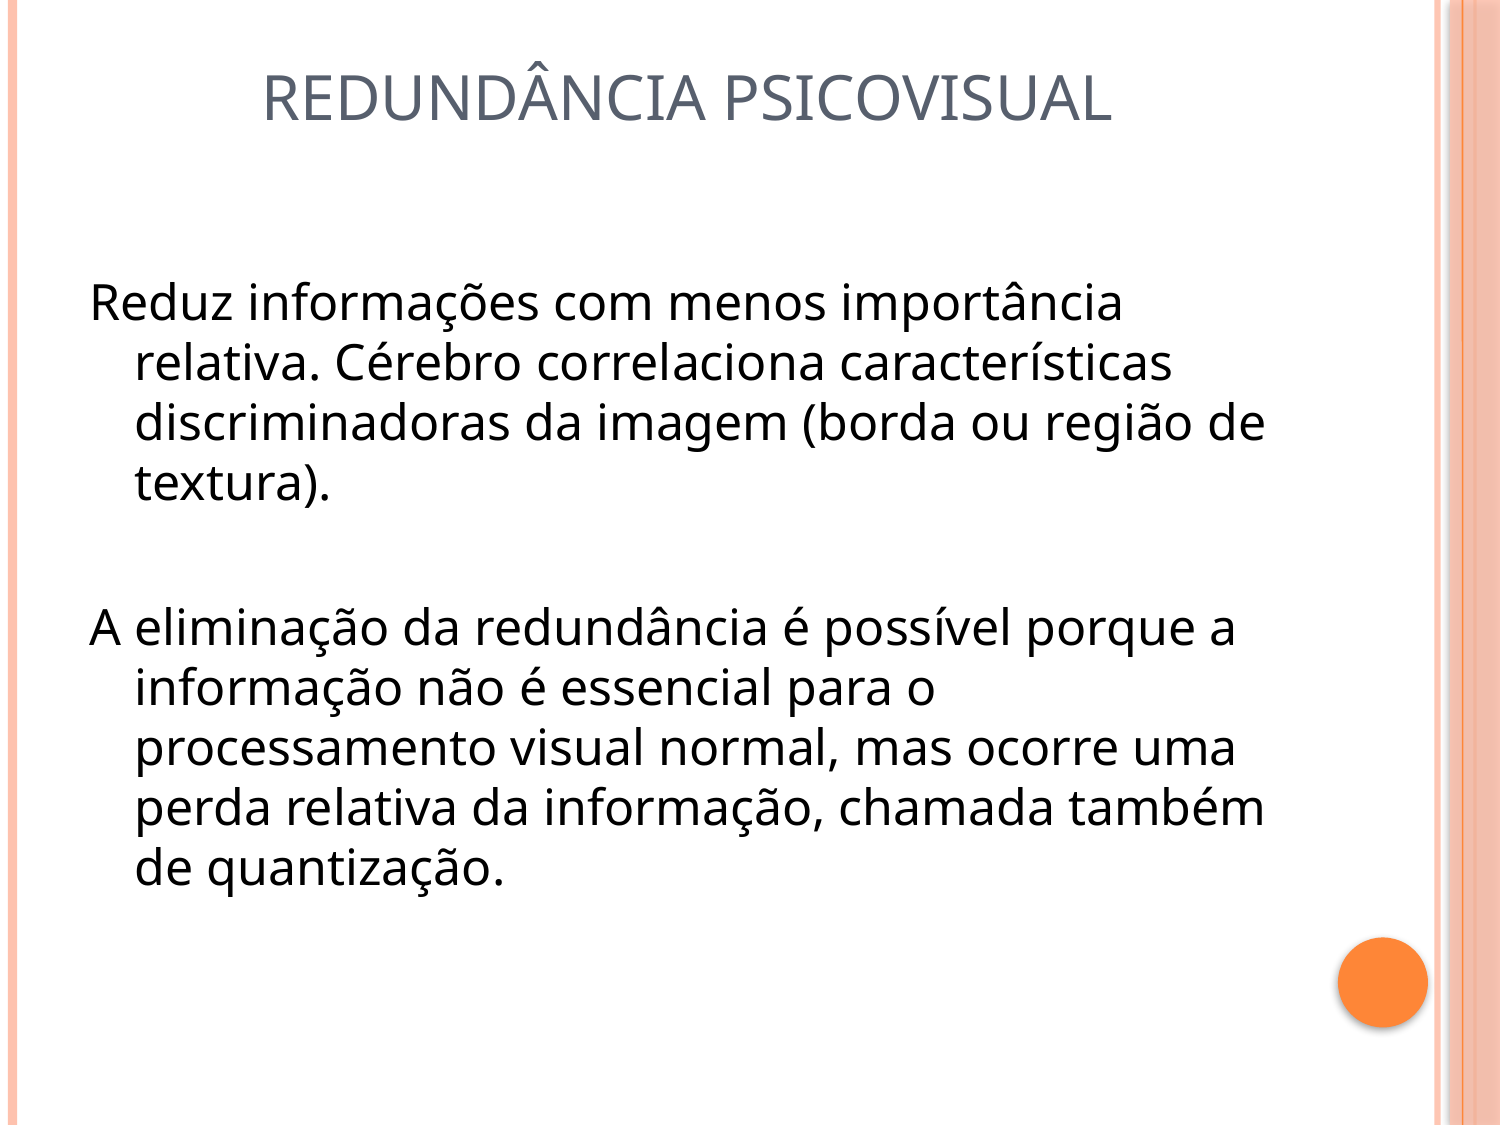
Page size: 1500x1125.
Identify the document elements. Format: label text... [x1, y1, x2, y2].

title Redundância psicovisual [75, 45, 1300, 141]
list Reduz informações com menos importância relativa. Cérebro correlaciona características discriminadoras da imagem (borda ou região de textura). A eliminação da redundância é possível porque a informação não é essencial para o processamento visual normal, mas ocorre uma perda relativa da informação, chamada também de quantização. [75, 262, 1300, 1062]
